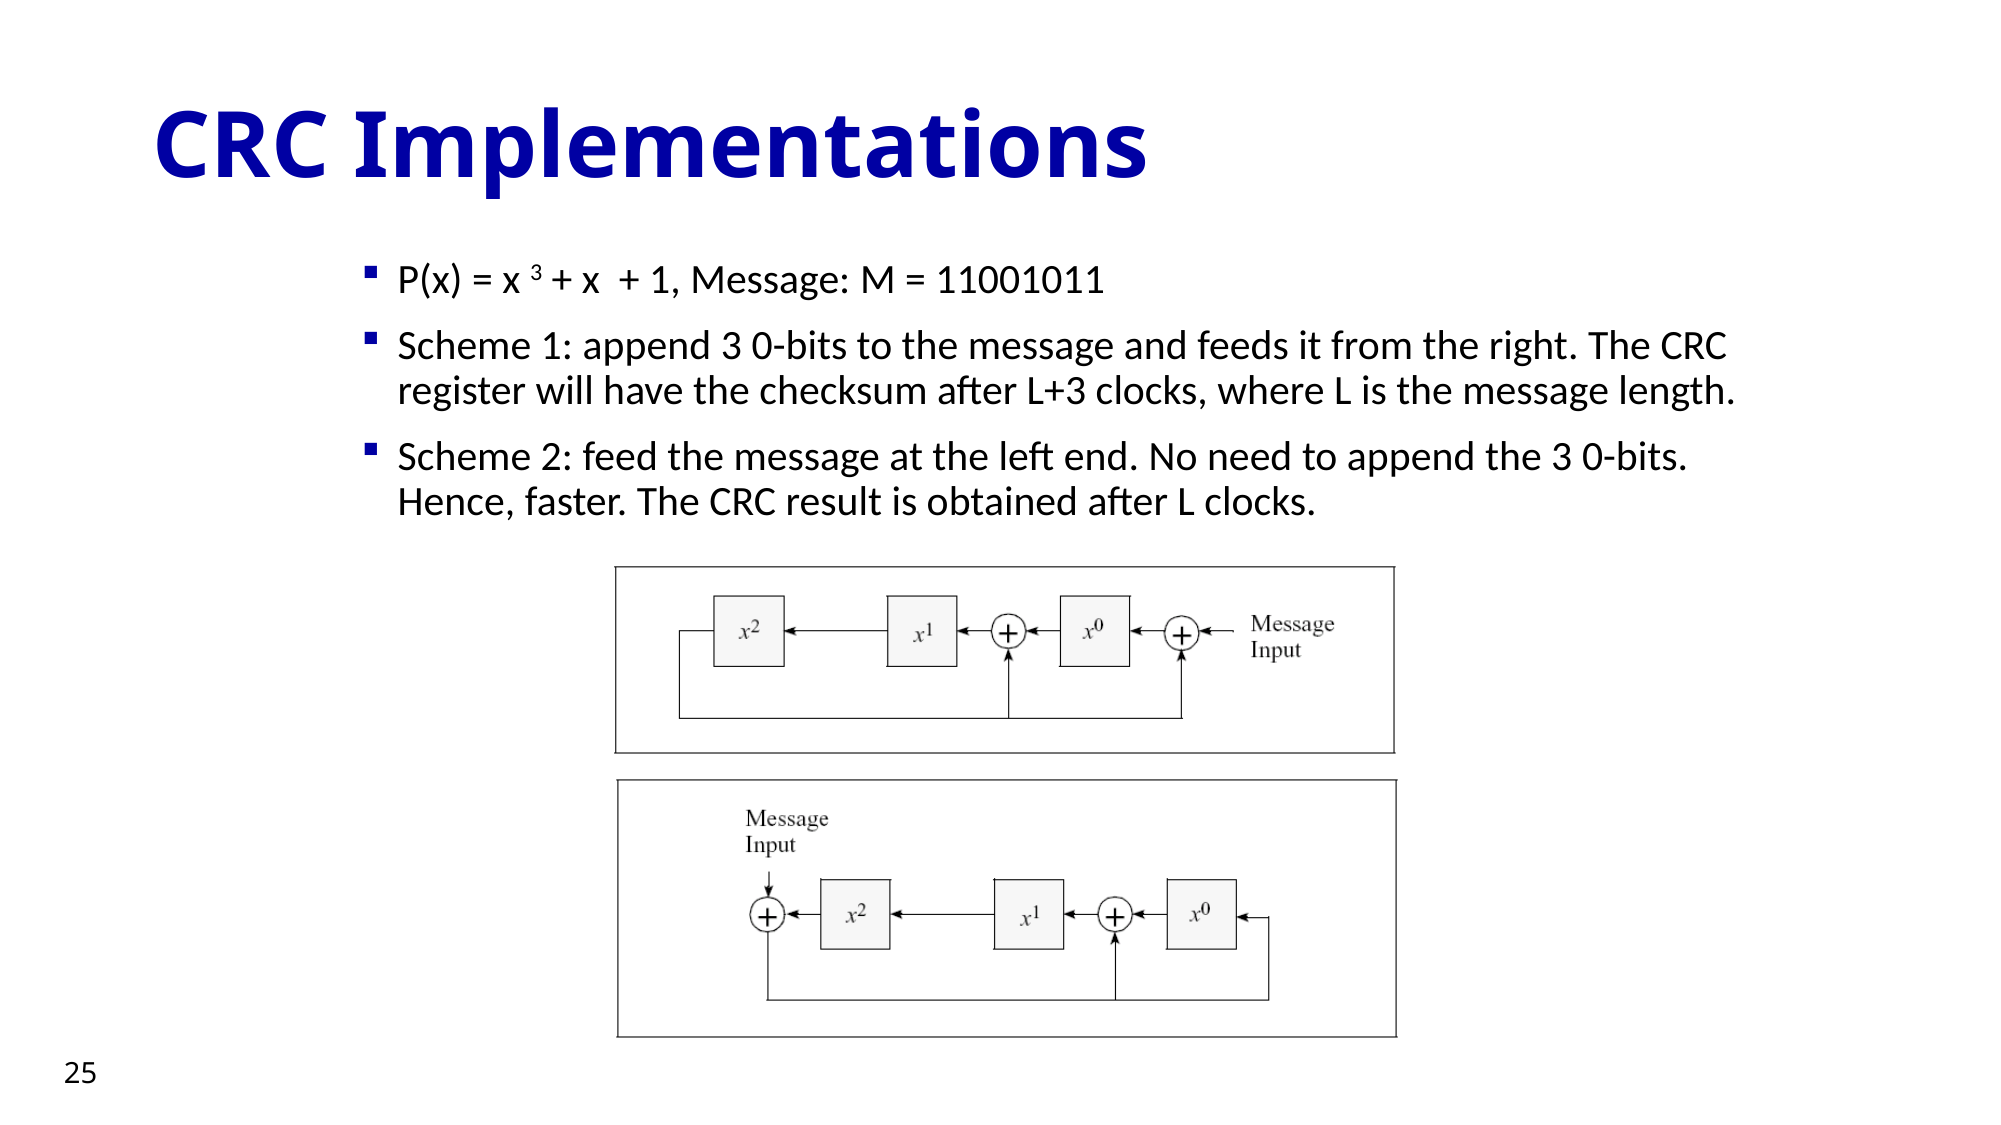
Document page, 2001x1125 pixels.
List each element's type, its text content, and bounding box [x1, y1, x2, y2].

picture [612, 562, 1400, 759]
slide_number 25 [0, 1046, 113, 1125]
title CRC Implementations [137, 74, 1863, 221]
picture [612, 774, 1401, 1043]
list P(x) = x 3 + x + 1, Message: M = 11001011 Scheme 1: append 3 0-bits to the message and feeds it from the right. The CRC register will have the checksum after L+3 clocks, where L is the message length. Scheme 2: feed the message at the left end. No need to append the 3 0-bits. Hence, faster. The CRC result is obtained after L clocks. [324, 249, 1784, 913]
